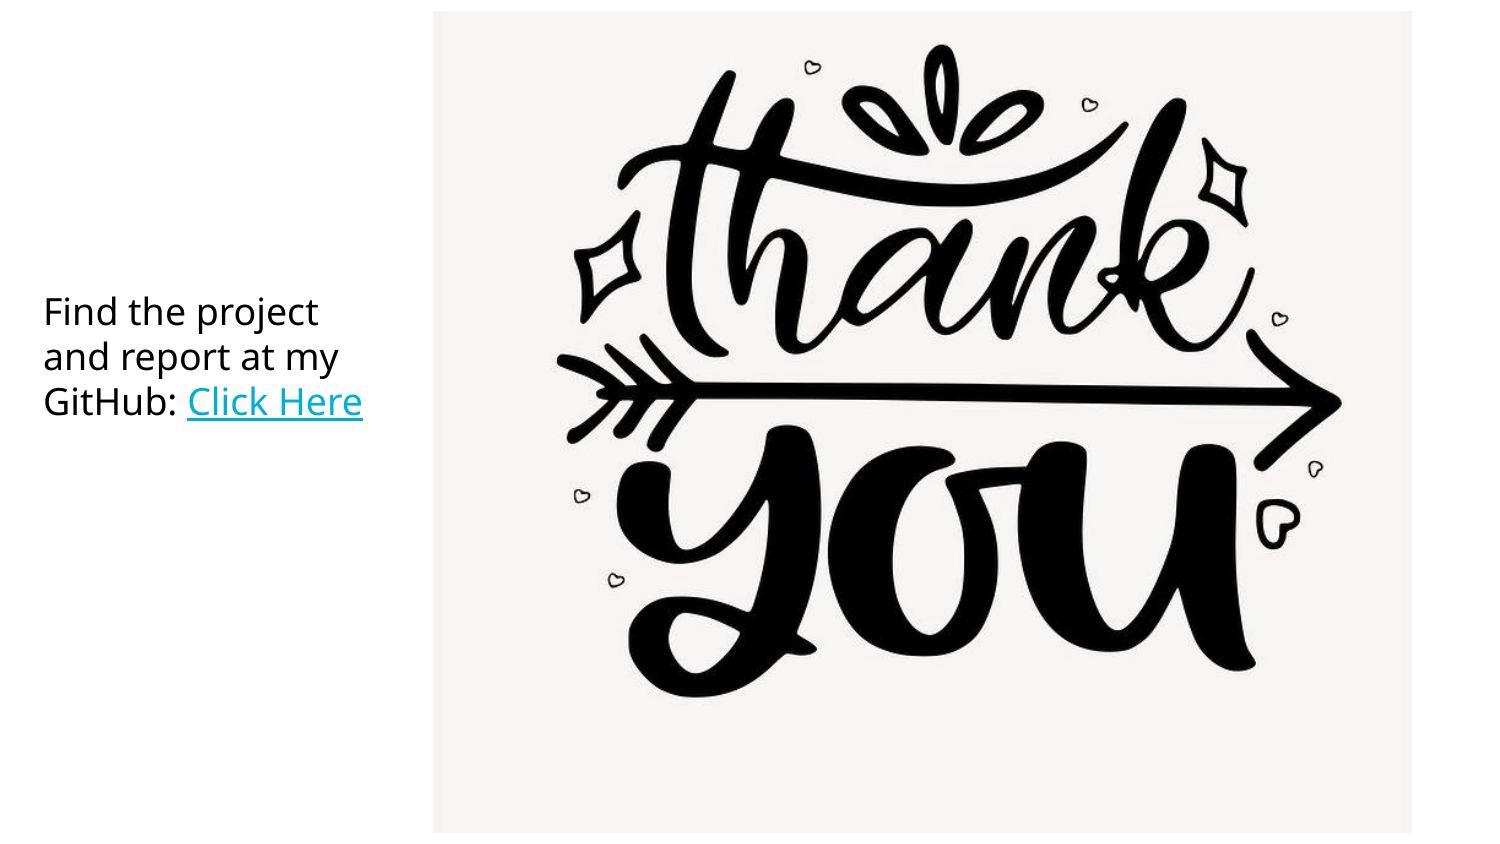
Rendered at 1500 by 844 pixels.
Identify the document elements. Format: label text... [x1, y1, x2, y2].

text_box Find the project and report at my GitHub: Click Here [28, 272, 410, 572]
picture [432, 11, 1413, 833]
